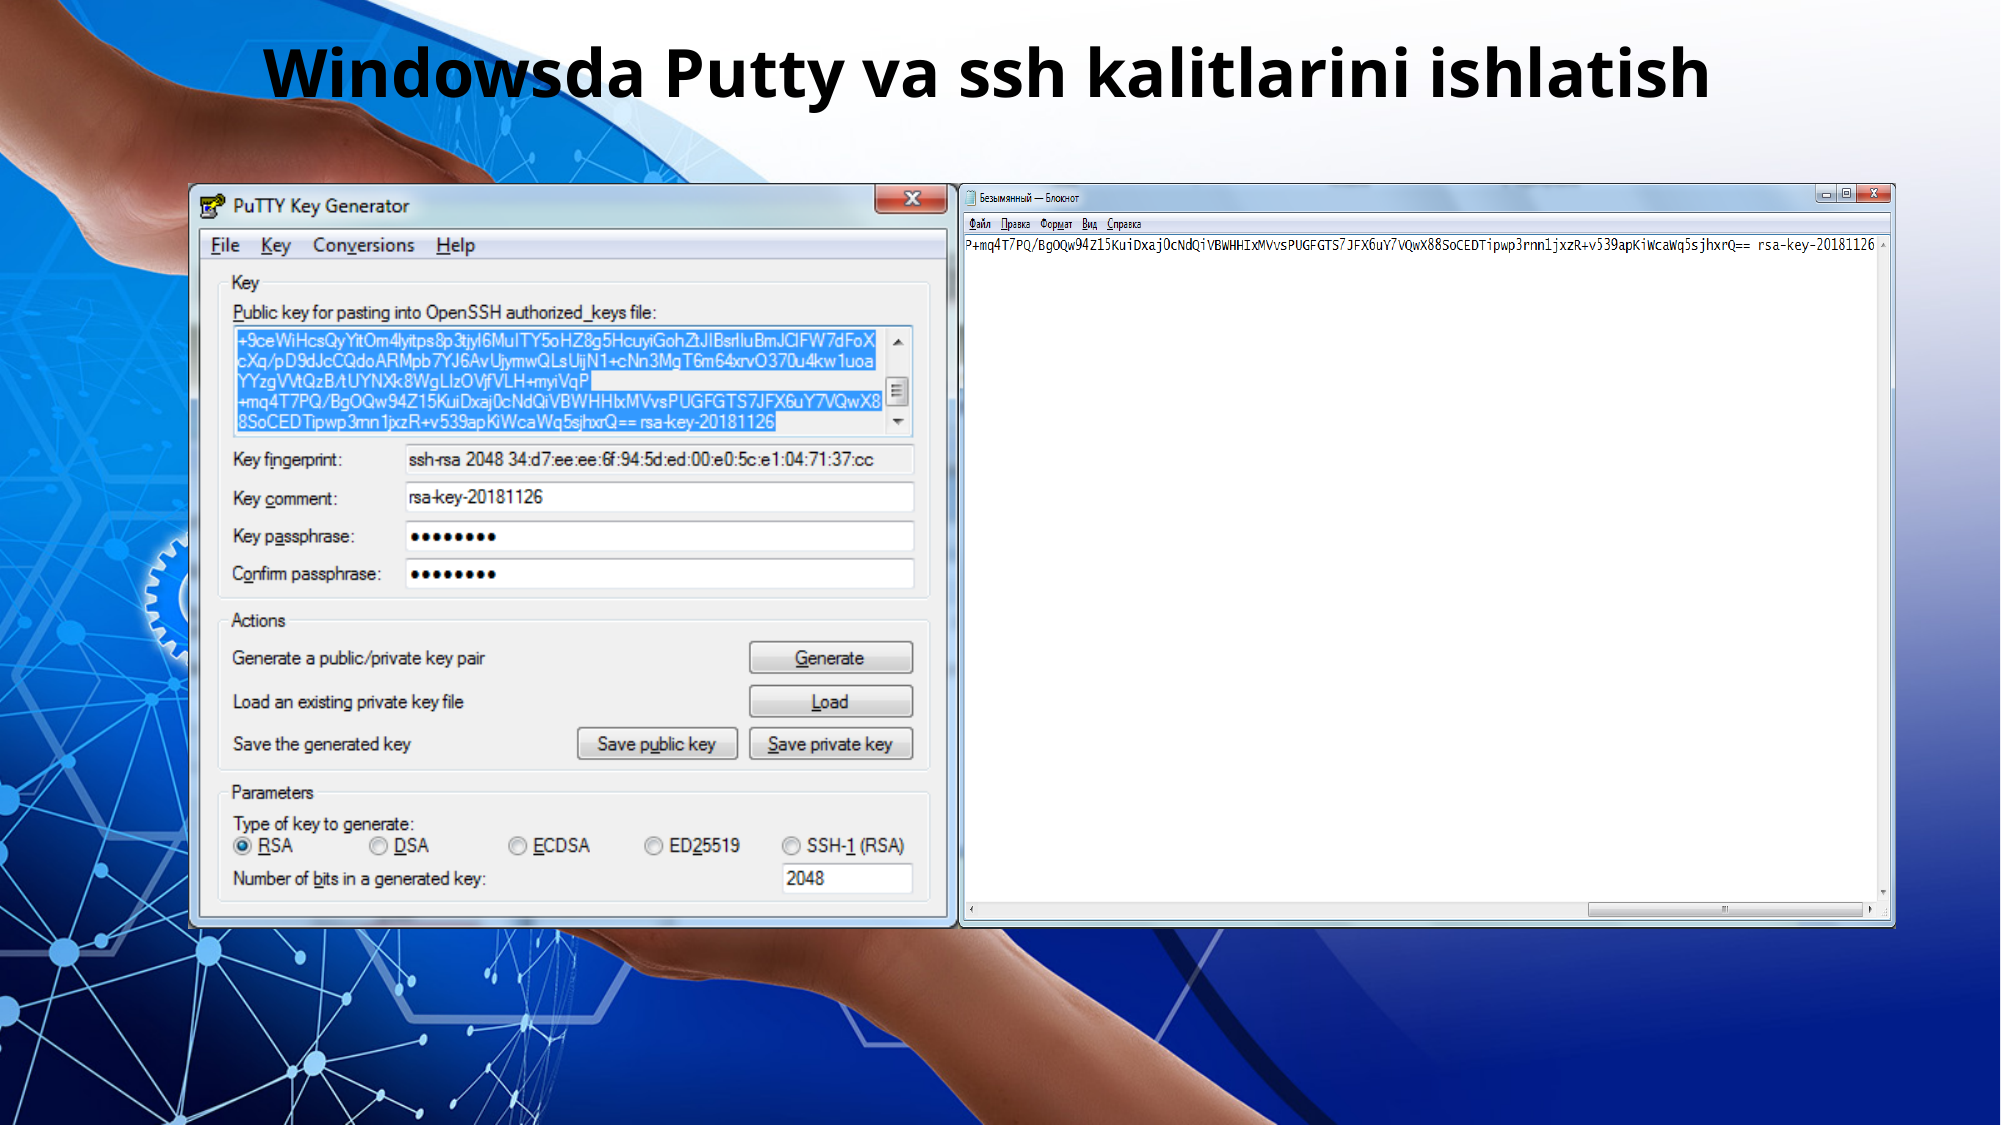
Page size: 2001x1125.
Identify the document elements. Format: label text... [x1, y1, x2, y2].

picture [0, 0, 2001, 1125]
text_box Windowsda Putty va ssh kalitlarini ishlatish [188, 23, 1788, 119]
